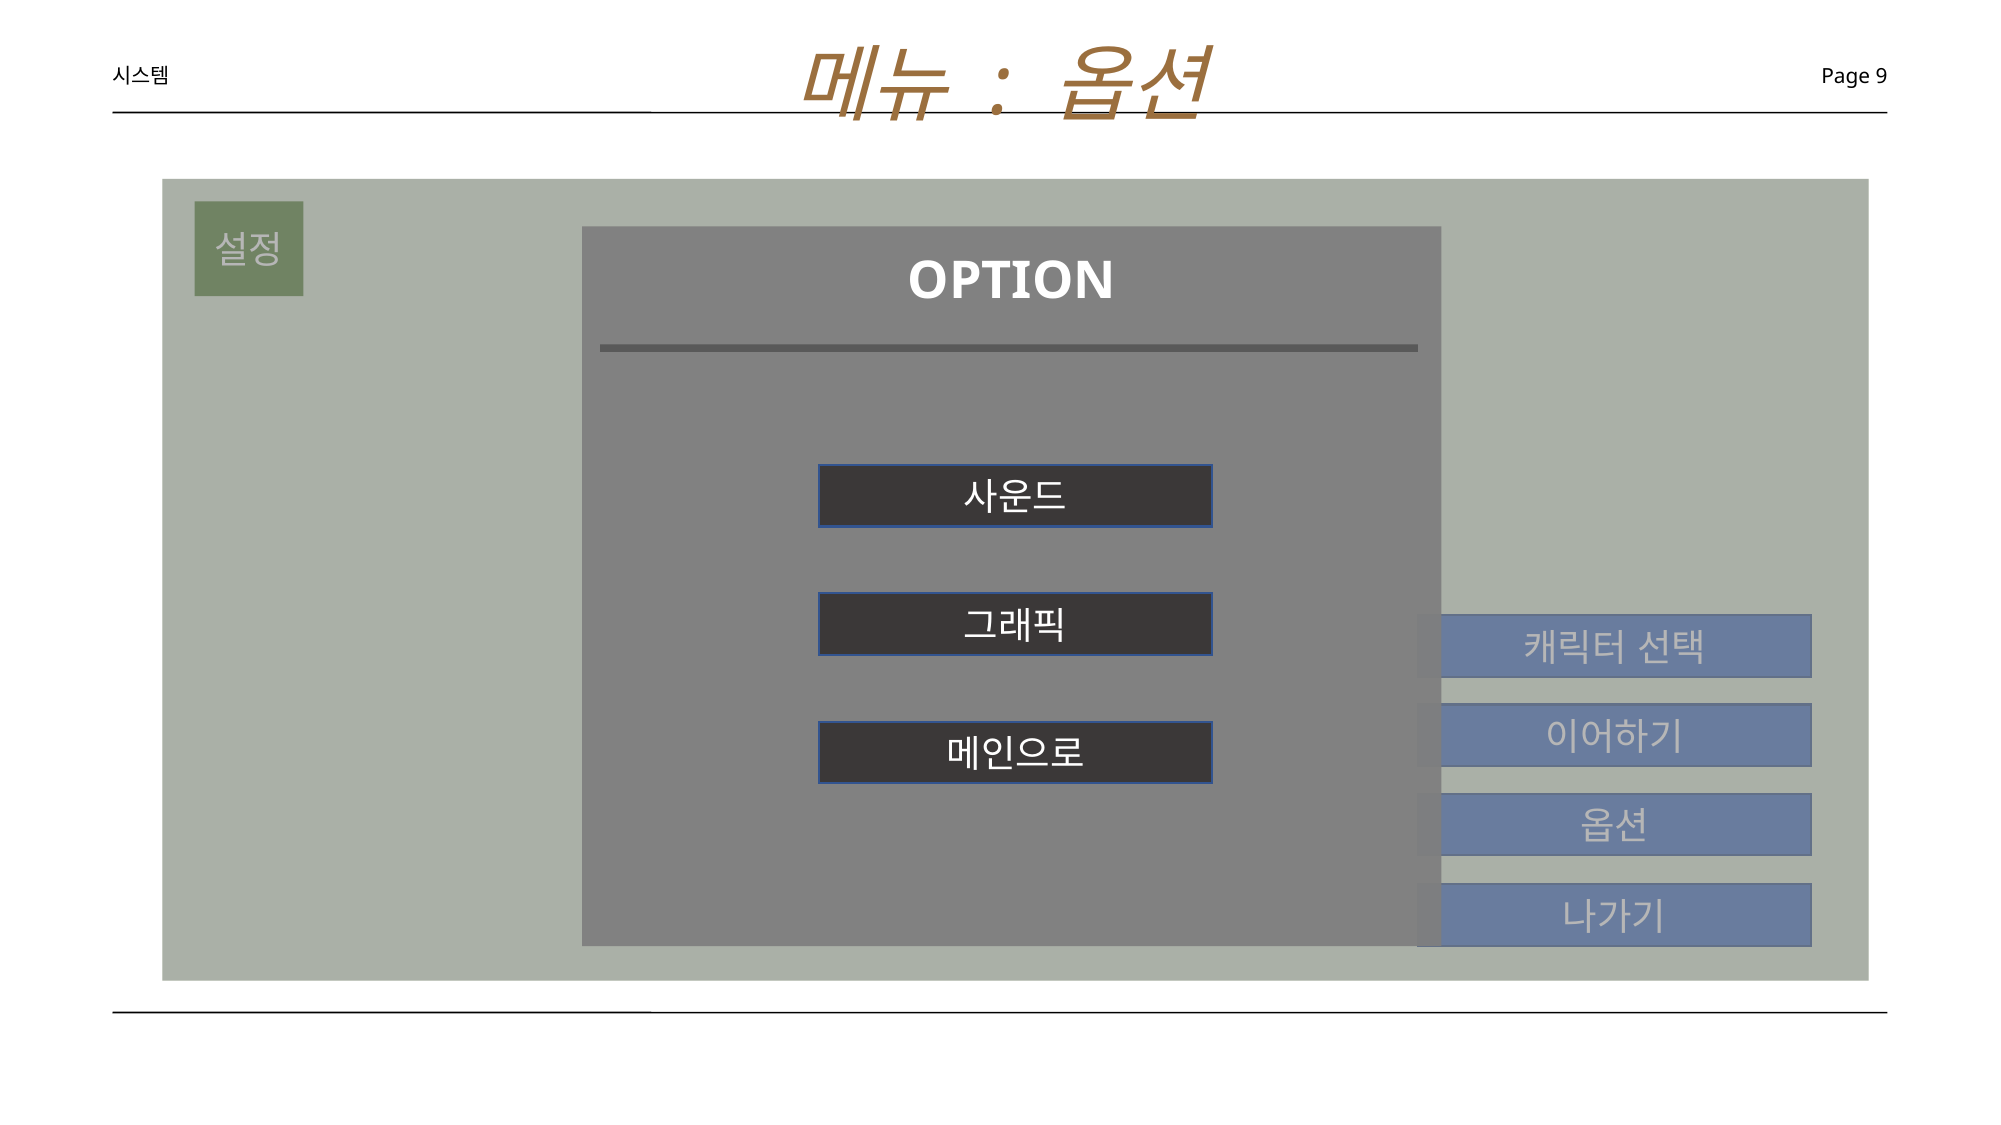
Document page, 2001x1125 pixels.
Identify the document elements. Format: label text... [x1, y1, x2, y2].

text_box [162, 178, 1869, 981]
text_box 시스템 [112, 58, 495, 88]
text_box 메뉴 : 옵션 [697, 0, 1302, 132]
text_box Page 9 [1505, 58, 1888, 88]
